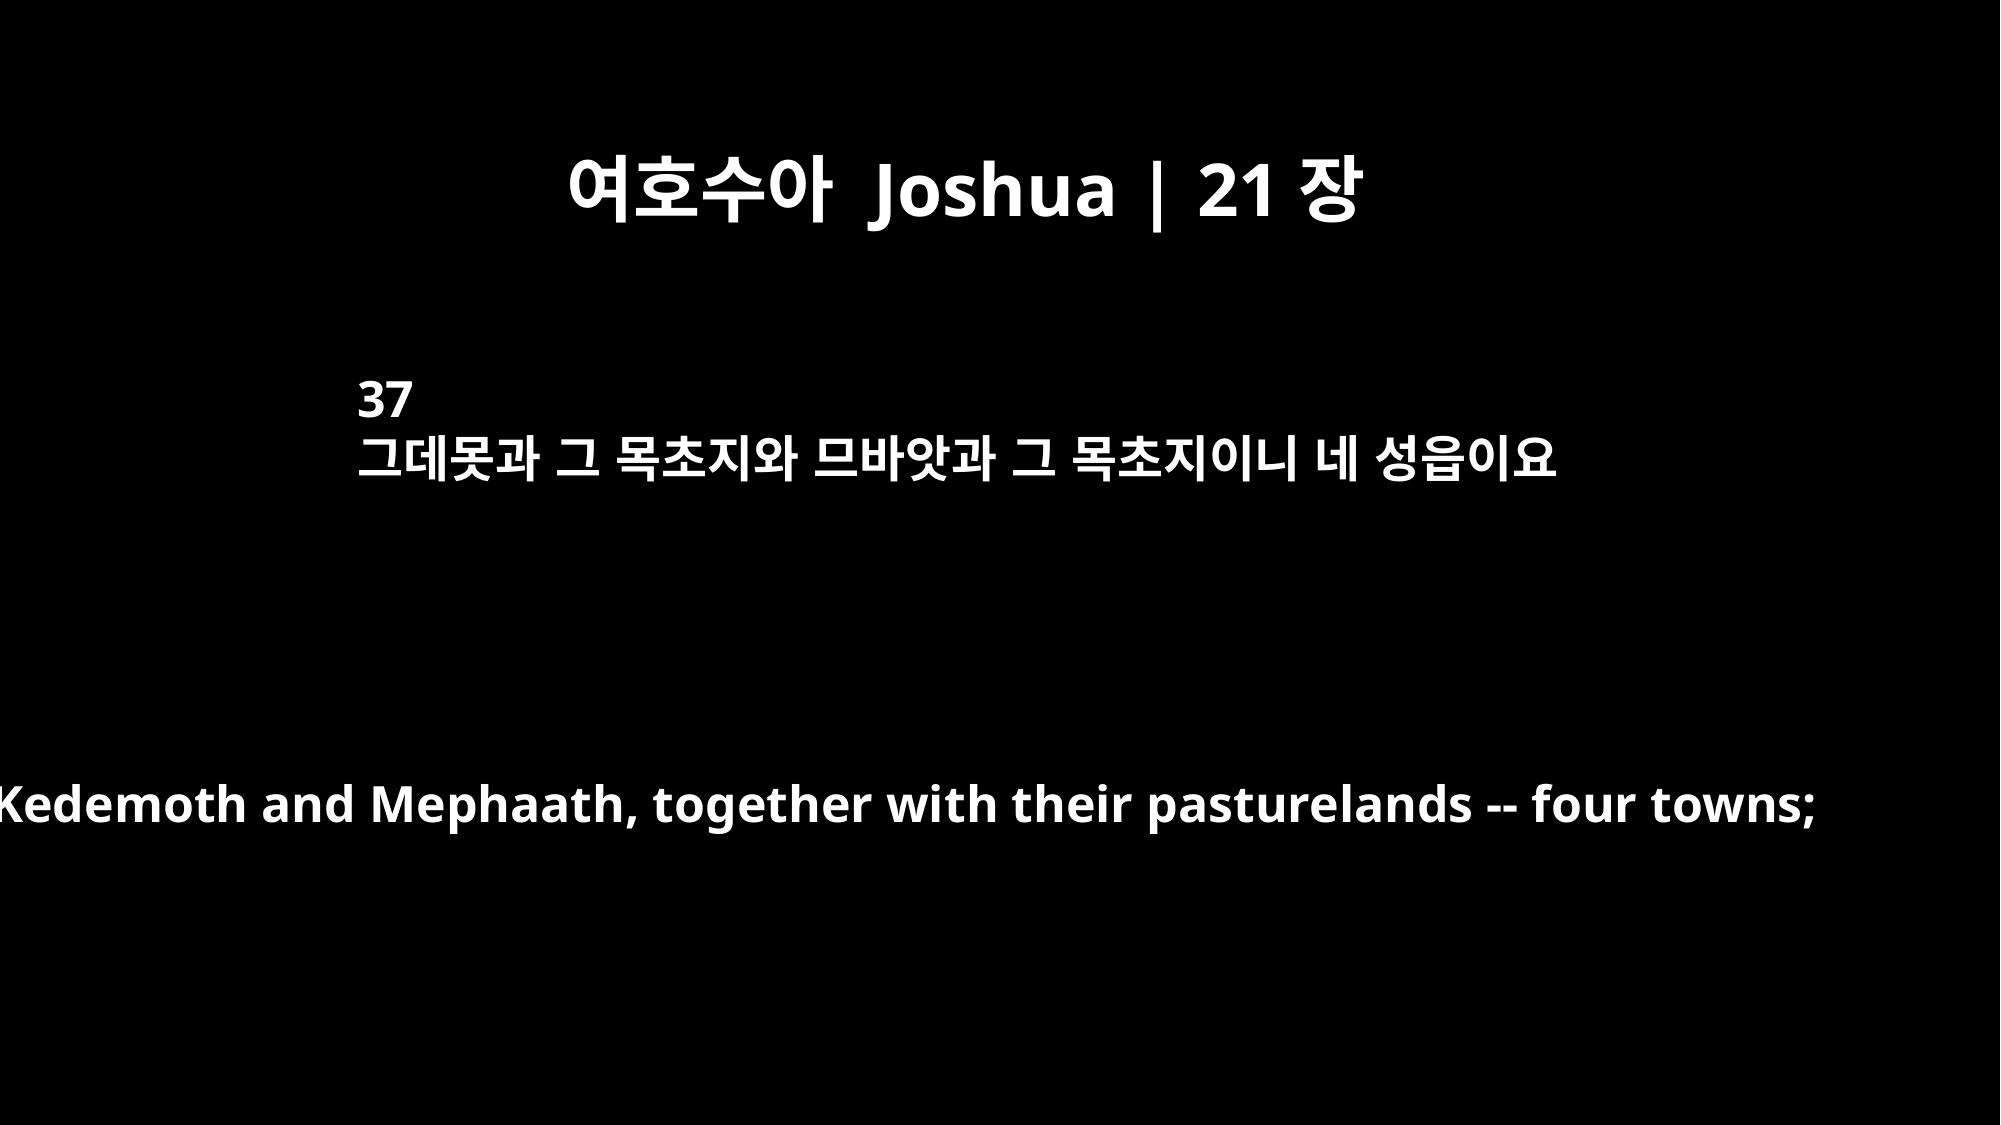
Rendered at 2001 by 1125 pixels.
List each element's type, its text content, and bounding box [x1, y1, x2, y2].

text_box 37 그데못과 그 목초지와 므바앗과 그 목초지이니 네 성읍이요 [342, 359, 1575, 495]
text_box Kedemoth and Mephaath, together with their pasturelands -- four towns; [0, 764, 1833, 840]
text_box 여호수아 Joshua | 21장 [551, 136, 1381, 239]
